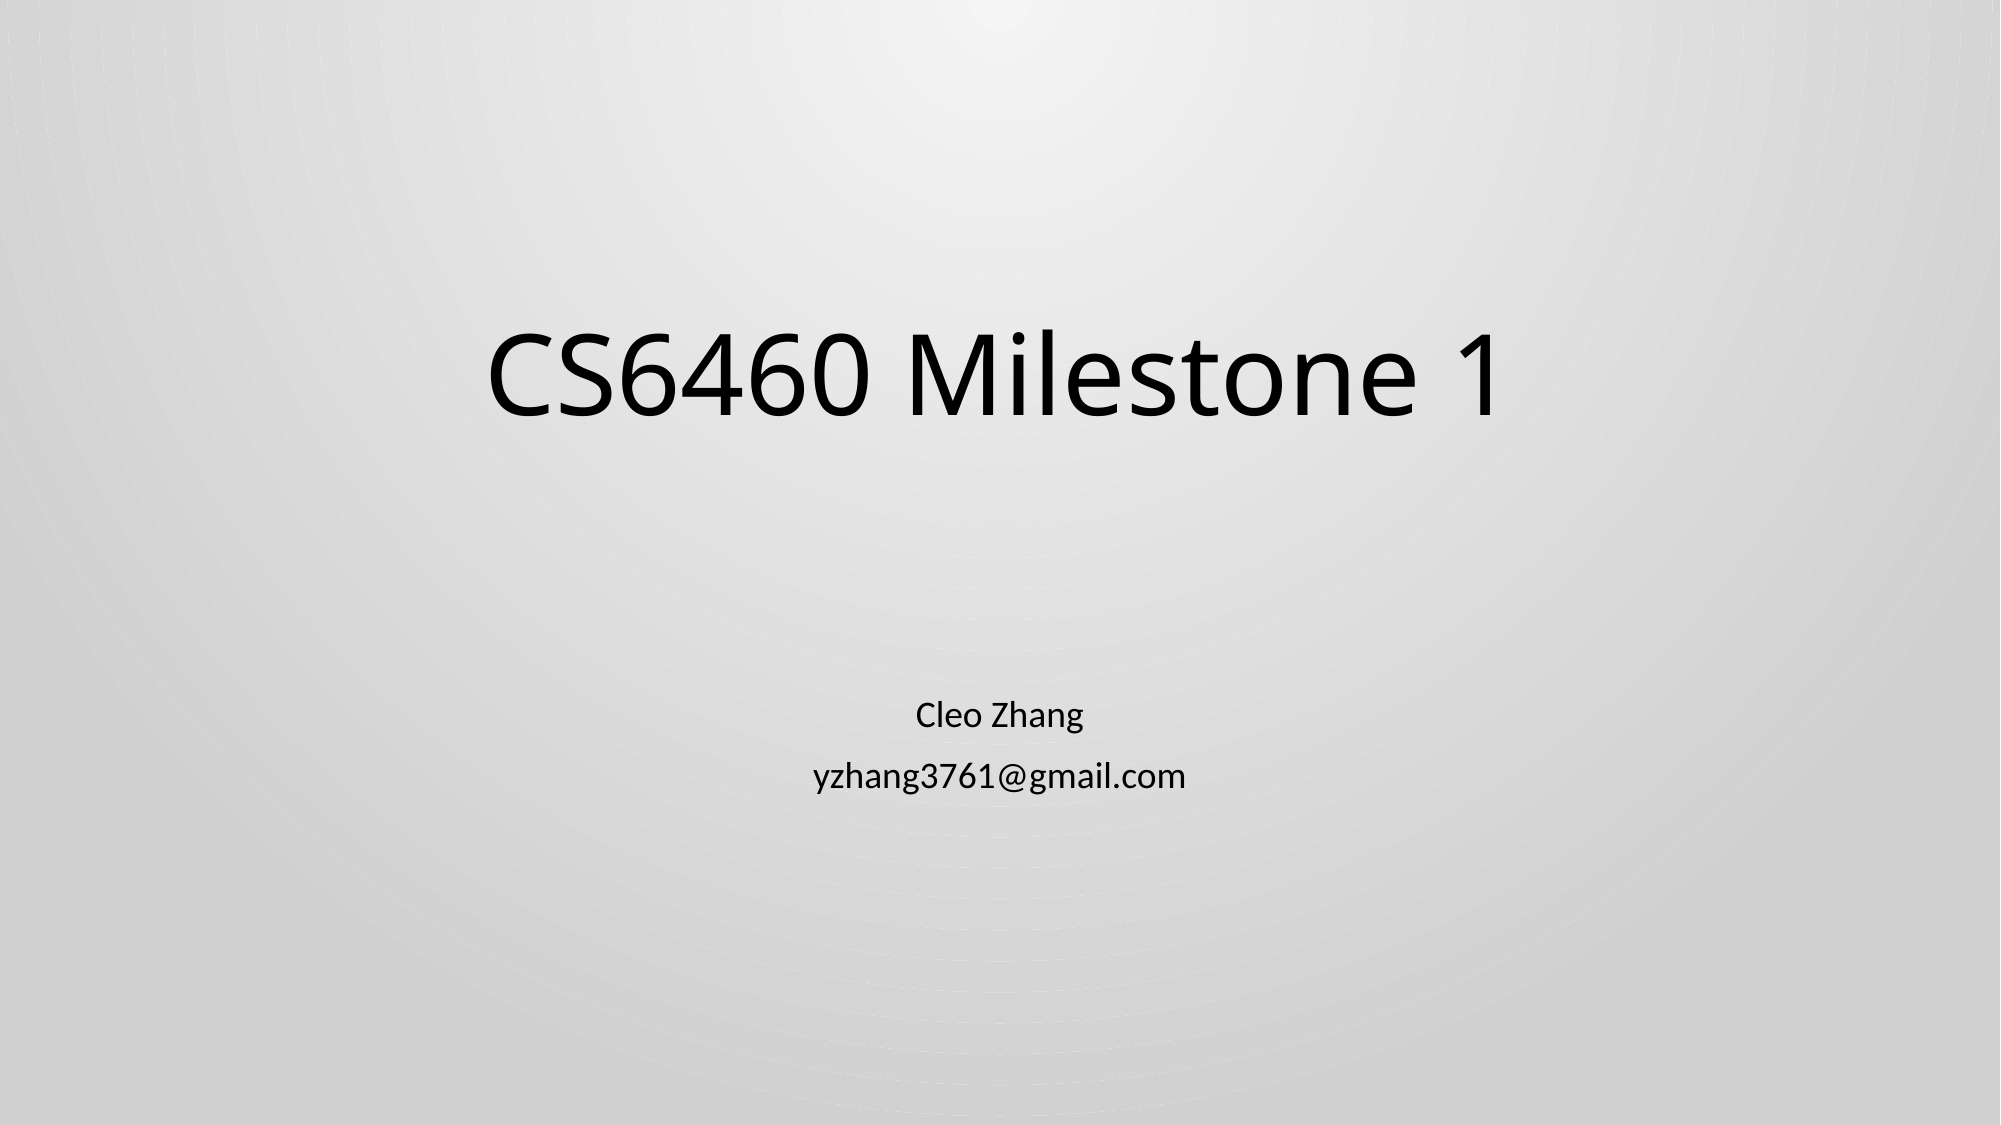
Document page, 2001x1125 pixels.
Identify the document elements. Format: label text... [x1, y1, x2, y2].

subtitle Cleo Zhang yzhang3761@gmail.com [546, 687, 1454, 952]
title CS6460 Milestone 1 [449, 184, 1551, 448]
